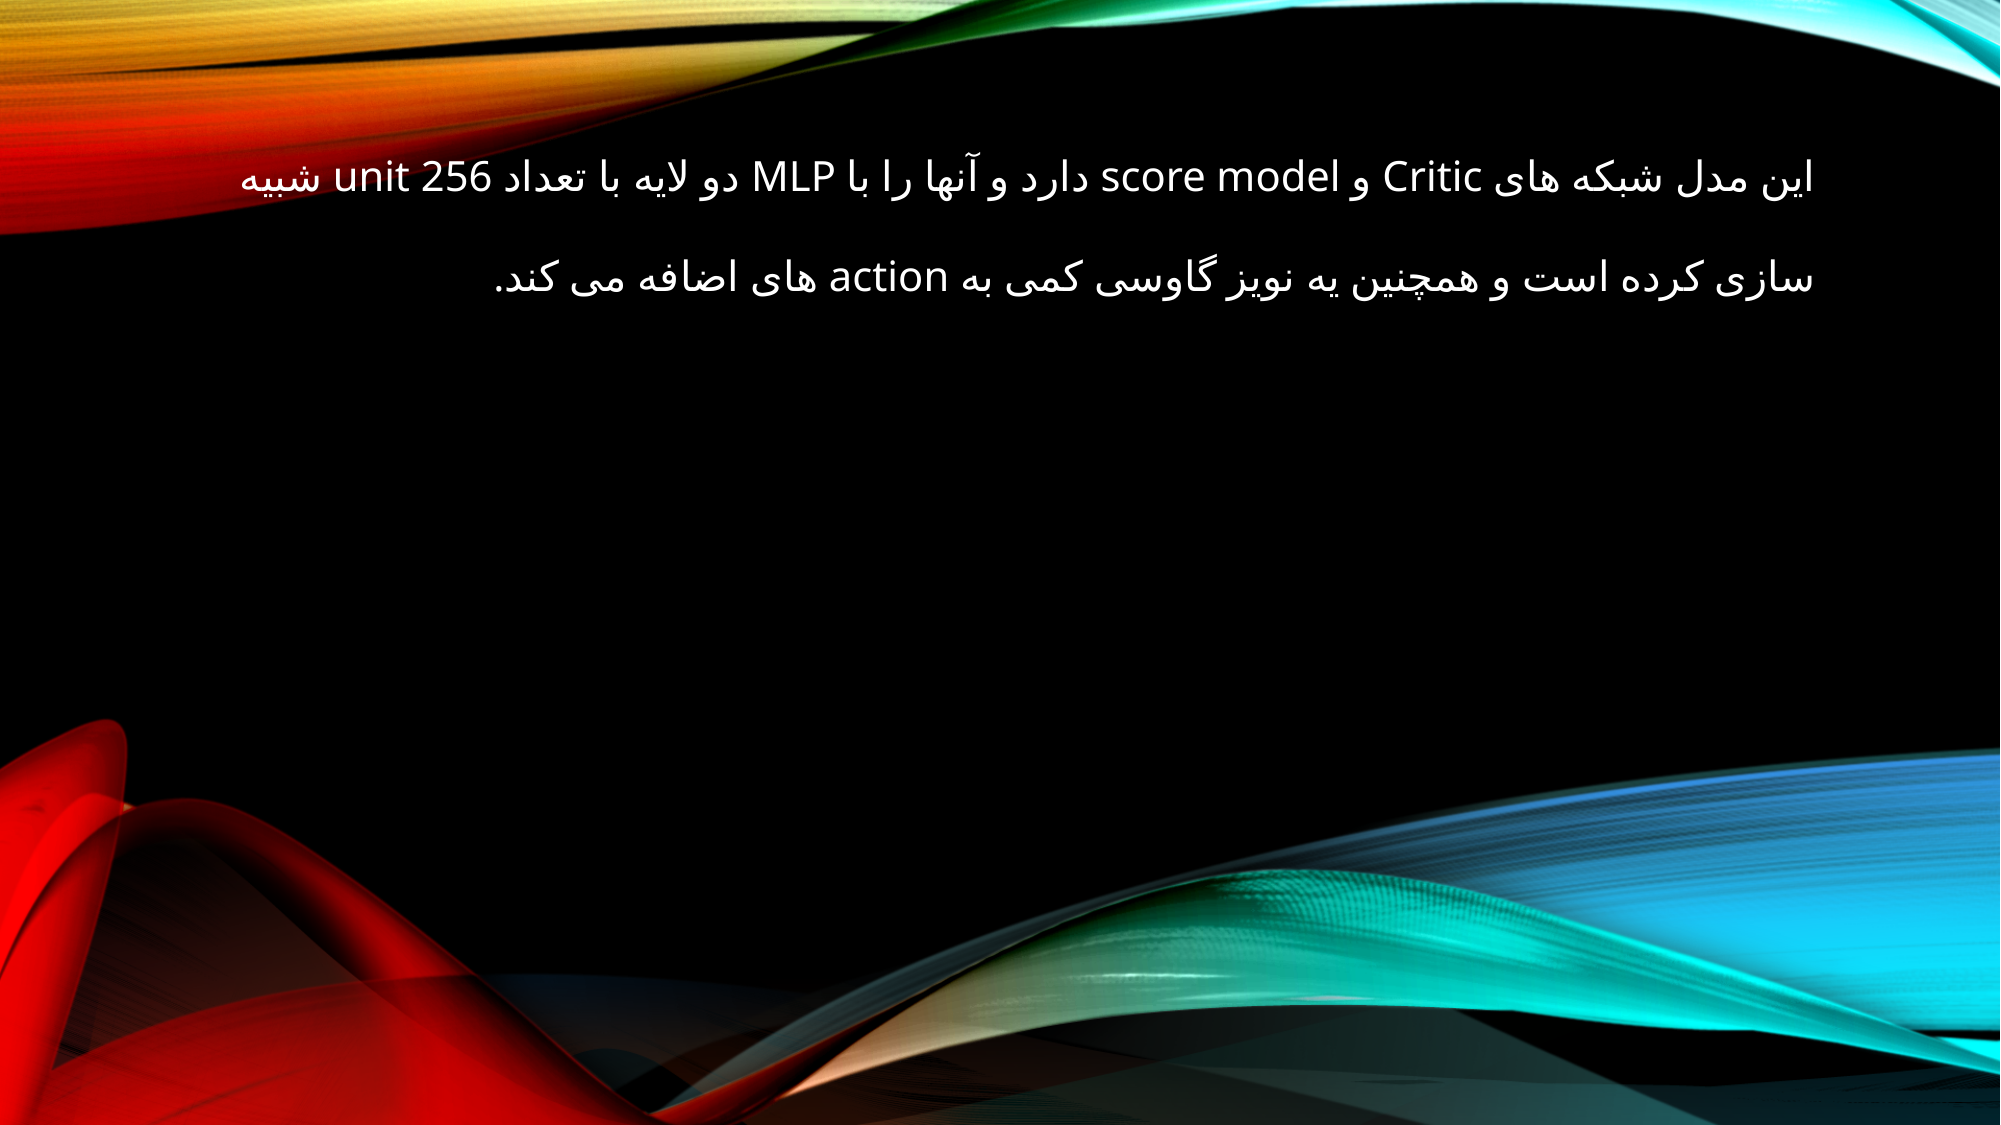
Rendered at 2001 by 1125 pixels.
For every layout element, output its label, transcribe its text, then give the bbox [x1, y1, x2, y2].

picture [0, 0, 2000, 237]
subtitle این مدل شبکه های Critic و score model دارد و آنها را با MLP دو لایه با تعداد unit 256 شبیه سازی کرده است و همچنین یه نویز گاوسی کمی به action های اضافه می کند. [177, 91, 1831, 1023]
picture [0, 717, 2000, 1125]
